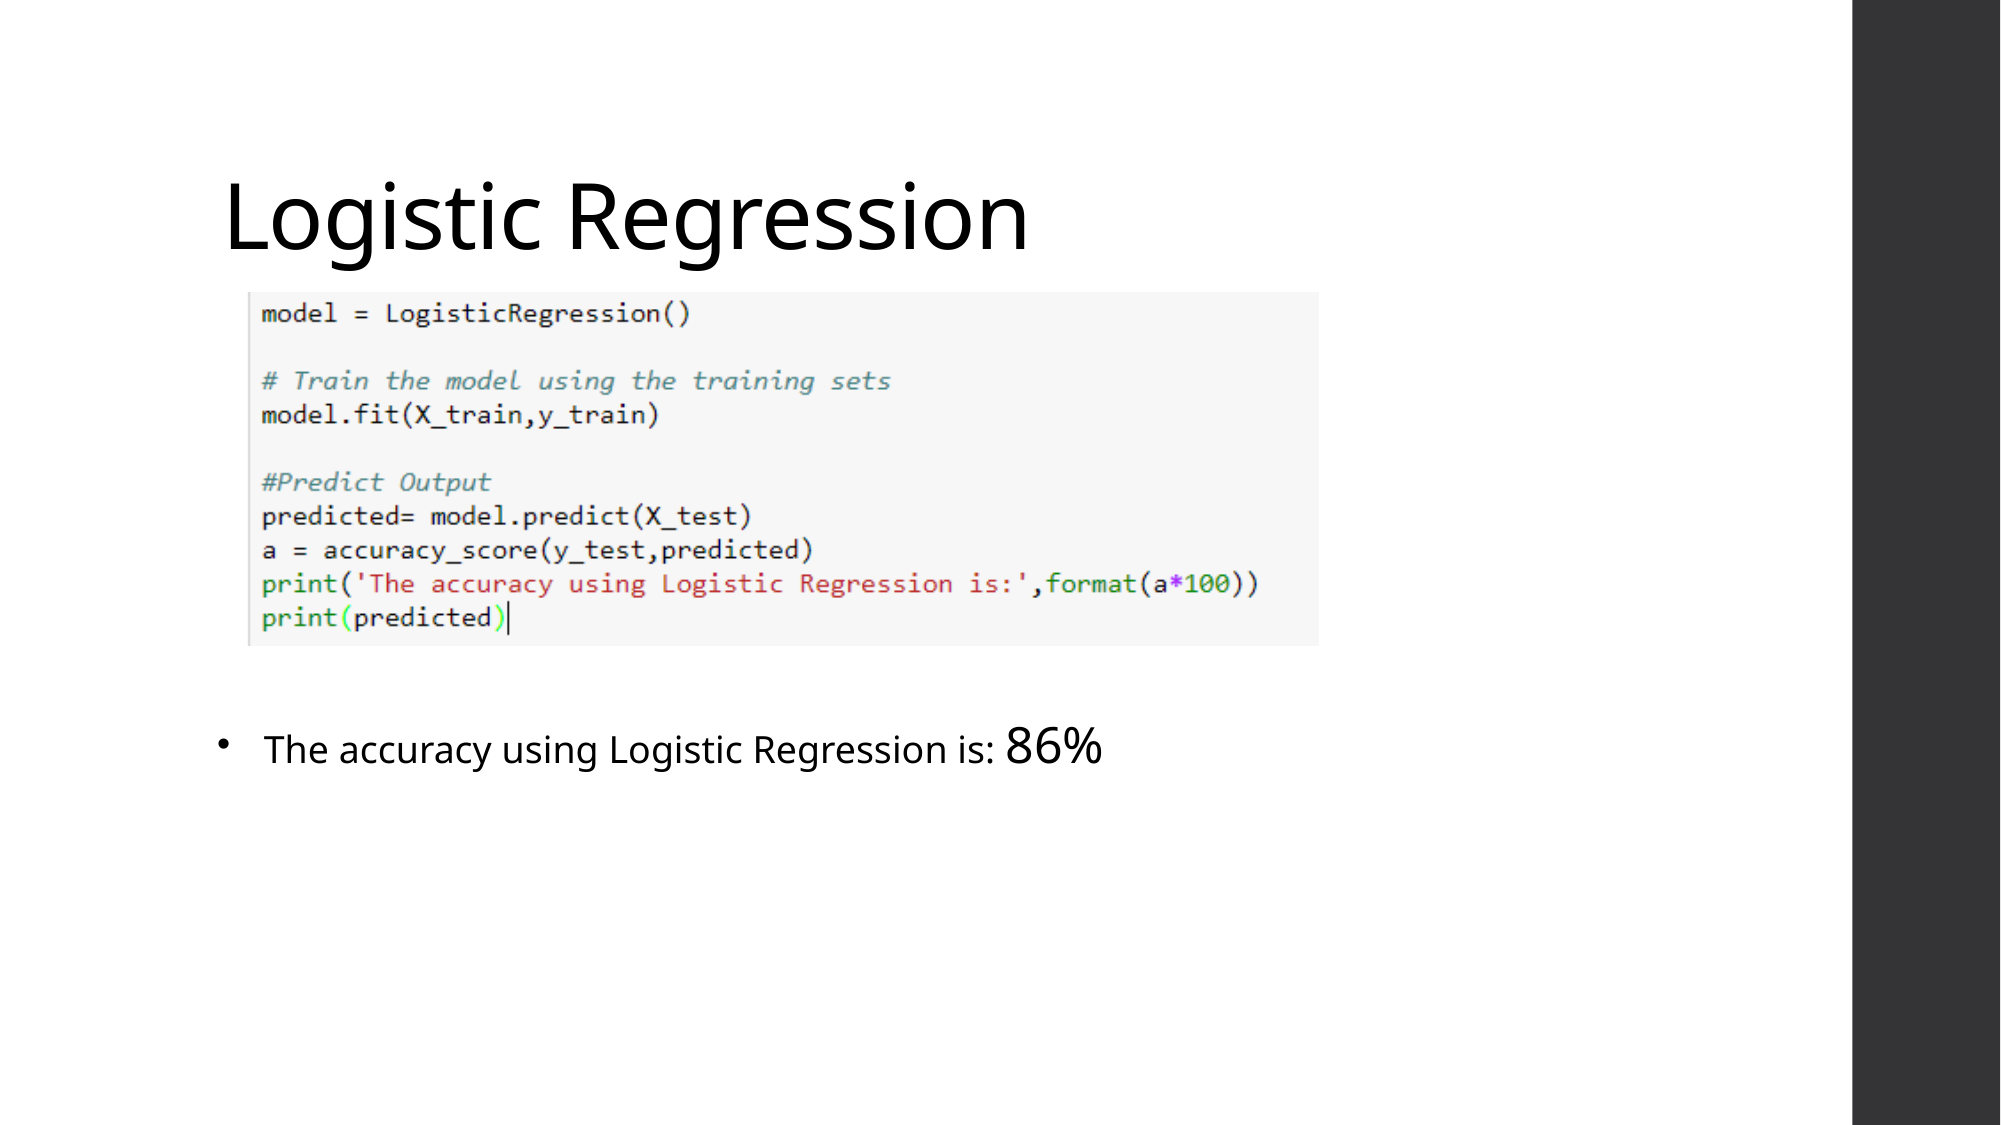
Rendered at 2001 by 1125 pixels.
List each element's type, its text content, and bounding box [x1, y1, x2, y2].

text_box The accuracy using Logistic Regression is: 86% [202, 706, 1119, 781]
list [245, 292, 1319, 646]
title Logistic Regression [206, 60, 1797, 278]
